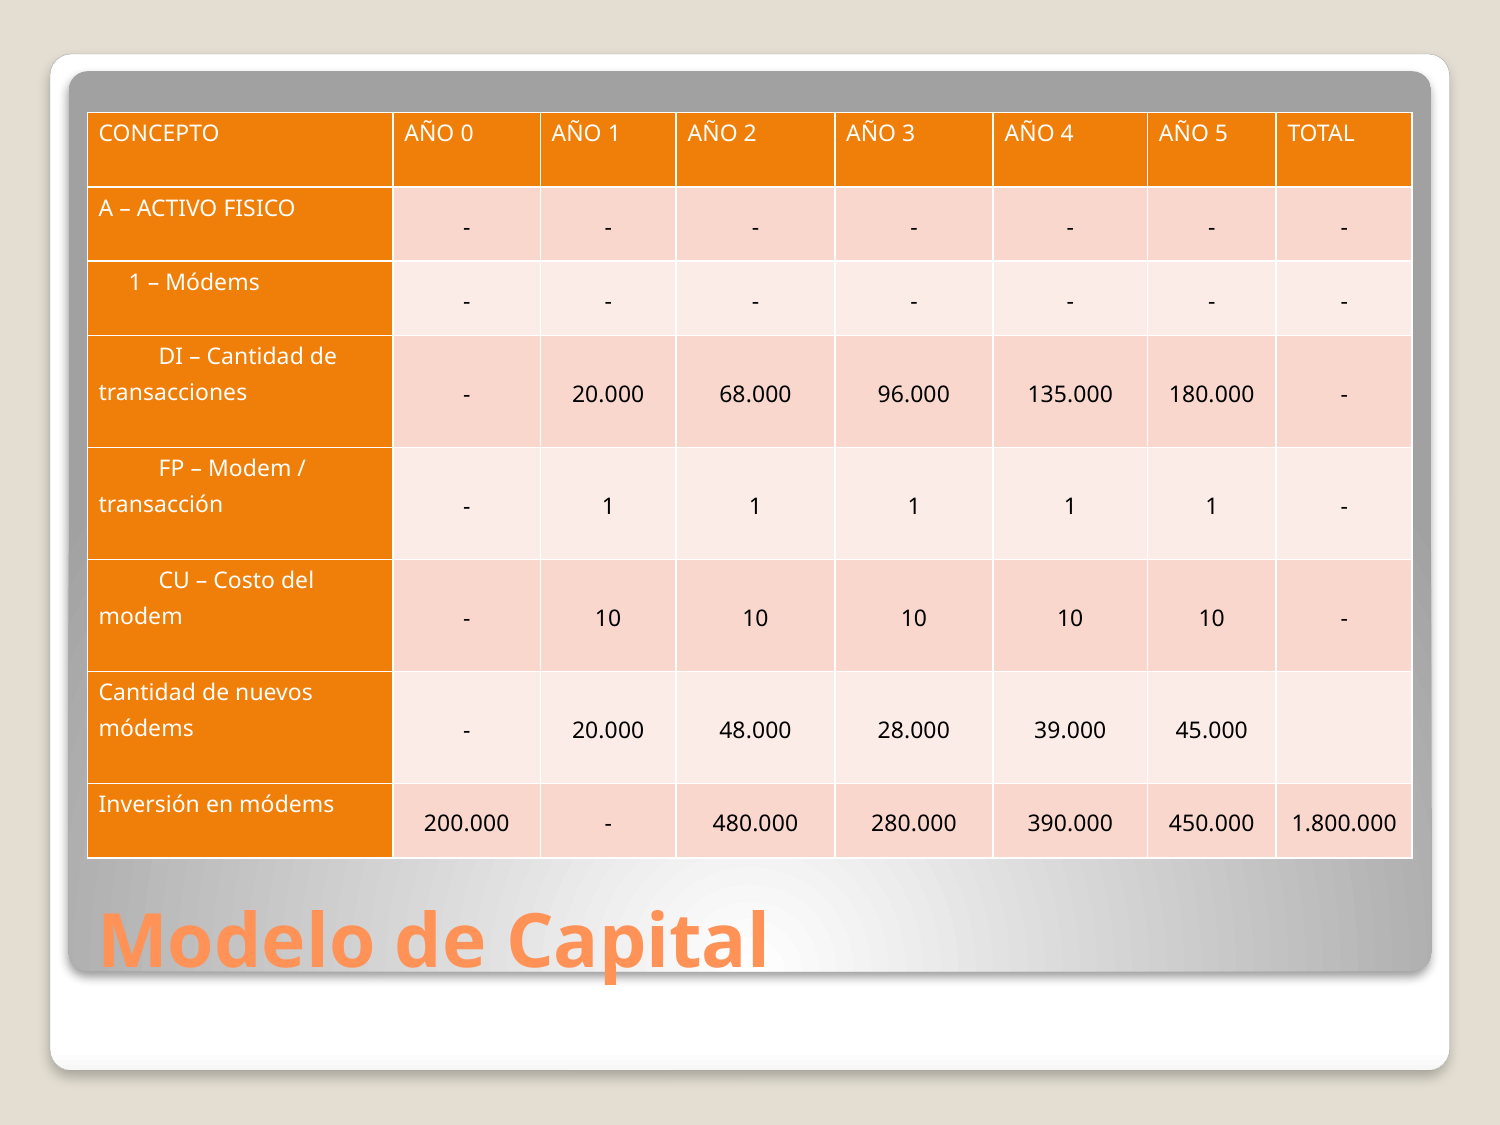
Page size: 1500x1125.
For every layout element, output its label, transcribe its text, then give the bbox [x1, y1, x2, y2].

table_cell - [1277, 336, 1411, 447]
table_cell - [541, 784, 675, 857]
table_cell - [394, 336, 540, 447]
table_cell 20.000 [541, 336, 675, 447]
table_cell - [1148, 188, 1275, 260]
table_cell - [541, 188, 675, 260]
table_cell 280.000 [836, 784, 992, 857]
table_cell - [394, 560, 540, 671]
table_cell 1 [994, 448, 1147, 559]
table_cell - [394, 262, 540, 335]
table_cell - [994, 262, 1147, 335]
table_cell - [394, 188, 540, 260]
table_header CONCEPTO [88, 113, 392, 186]
table_cell 1 – Módems [88, 262, 392, 335]
table_header AÑO 0 [394, 113, 540, 186]
table_cell - [394, 672, 540, 783]
table_cell - [836, 262, 992, 335]
table_cell 1 [541, 448, 675, 559]
table_cell - [836, 188, 992, 260]
table_cell 48.000 [677, 672, 834, 783]
table_cell 480.000 [677, 784, 834, 857]
table_header AÑO 1 [541, 113, 675, 186]
table_cell FP – Modem / transacción [88, 448, 392, 559]
table_cell 28.000 [836, 672, 992, 783]
table_cell Inversión en módems [88, 784, 392, 857]
table_cell [1277, 672, 1411, 783]
table_cell 1.800.000 [1277, 784, 1411, 857]
table_header AÑO 4 [994, 113, 1147, 186]
table_cell - [394, 448, 540, 559]
table_header TOTAL [1277, 113, 1411, 186]
table_cell - [994, 188, 1147, 260]
table_header AÑO 2 [677, 113, 834, 186]
table_cell 10 [677, 560, 834, 671]
table_cell 450.000 [1148, 784, 1275, 857]
table_cell 20.000 [541, 672, 675, 783]
table_cell - [677, 188, 834, 260]
table_cell 68.000 [677, 336, 834, 447]
table_cell 1 [836, 448, 992, 559]
table_cell - [1277, 262, 1411, 335]
table_header AÑO 3 [836, 113, 992, 186]
table_cell Cantidad de nuevos módems [88, 672, 392, 783]
table_cell A – ACTIVO FISICO [88, 188, 392, 260]
table_cell 10 [994, 560, 1147, 671]
table_cell 180.000 [1148, 336, 1275, 447]
table_cell 10 [1148, 560, 1275, 671]
table_header AÑO 5 [1148, 113, 1275, 186]
table_cell 200.000 [394, 784, 540, 857]
table_cell - [1148, 262, 1275, 335]
table_cell - [1277, 188, 1411, 260]
table_cell 1 [1148, 448, 1275, 559]
table_cell 96.000 [836, 336, 992, 447]
table_cell - [541, 262, 675, 335]
table_cell - [677, 262, 834, 335]
table_cell 390.000 [994, 784, 1147, 857]
table_cell DI – Cantidad de transacciones [88, 336, 392, 447]
table_cell - [1277, 560, 1411, 671]
table_cell 135.000 [994, 336, 1147, 447]
table_cell CU – Costo del modem [88, 560, 392, 671]
table_cell - [1277, 448, 1411, 559]
table_cell 10 [836, 560, 992, 671]
table_cell 1 [677, 448, 834, 559]
table_cell 39.000 [994, 672, 1147, 783]
table_cell 45.000 [1148, 672, 1275, 783]
title Modelo de Capital [82, 817, 1425, 990]
table_cell 10 [541, 560, 675, 671]
